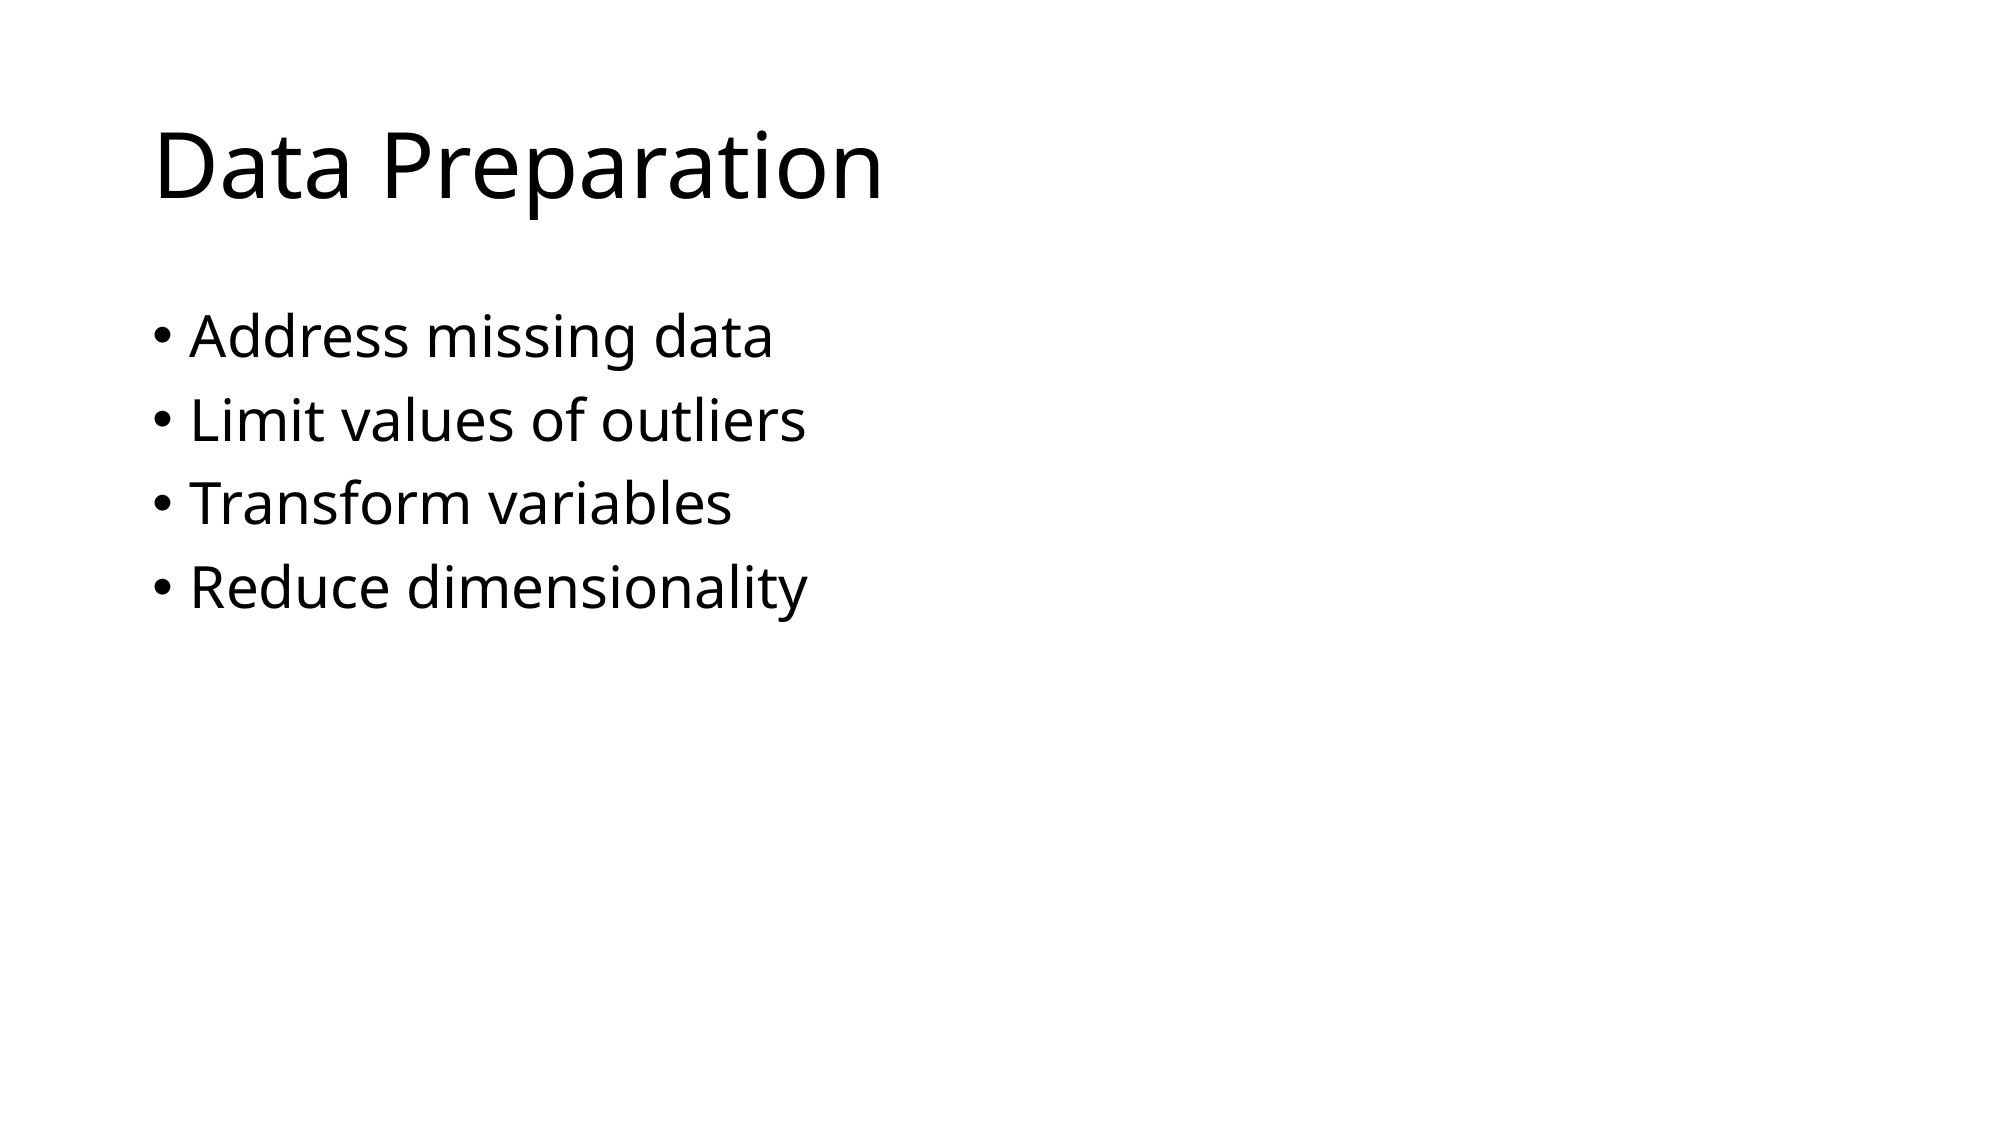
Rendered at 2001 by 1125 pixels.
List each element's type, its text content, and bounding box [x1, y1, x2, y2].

title Data Preparation [137, 59, 1863, 278]
list Address missing data Limit values of outliers Transform variables Reduce dimensionality [137, 299, 1863, 1014]
